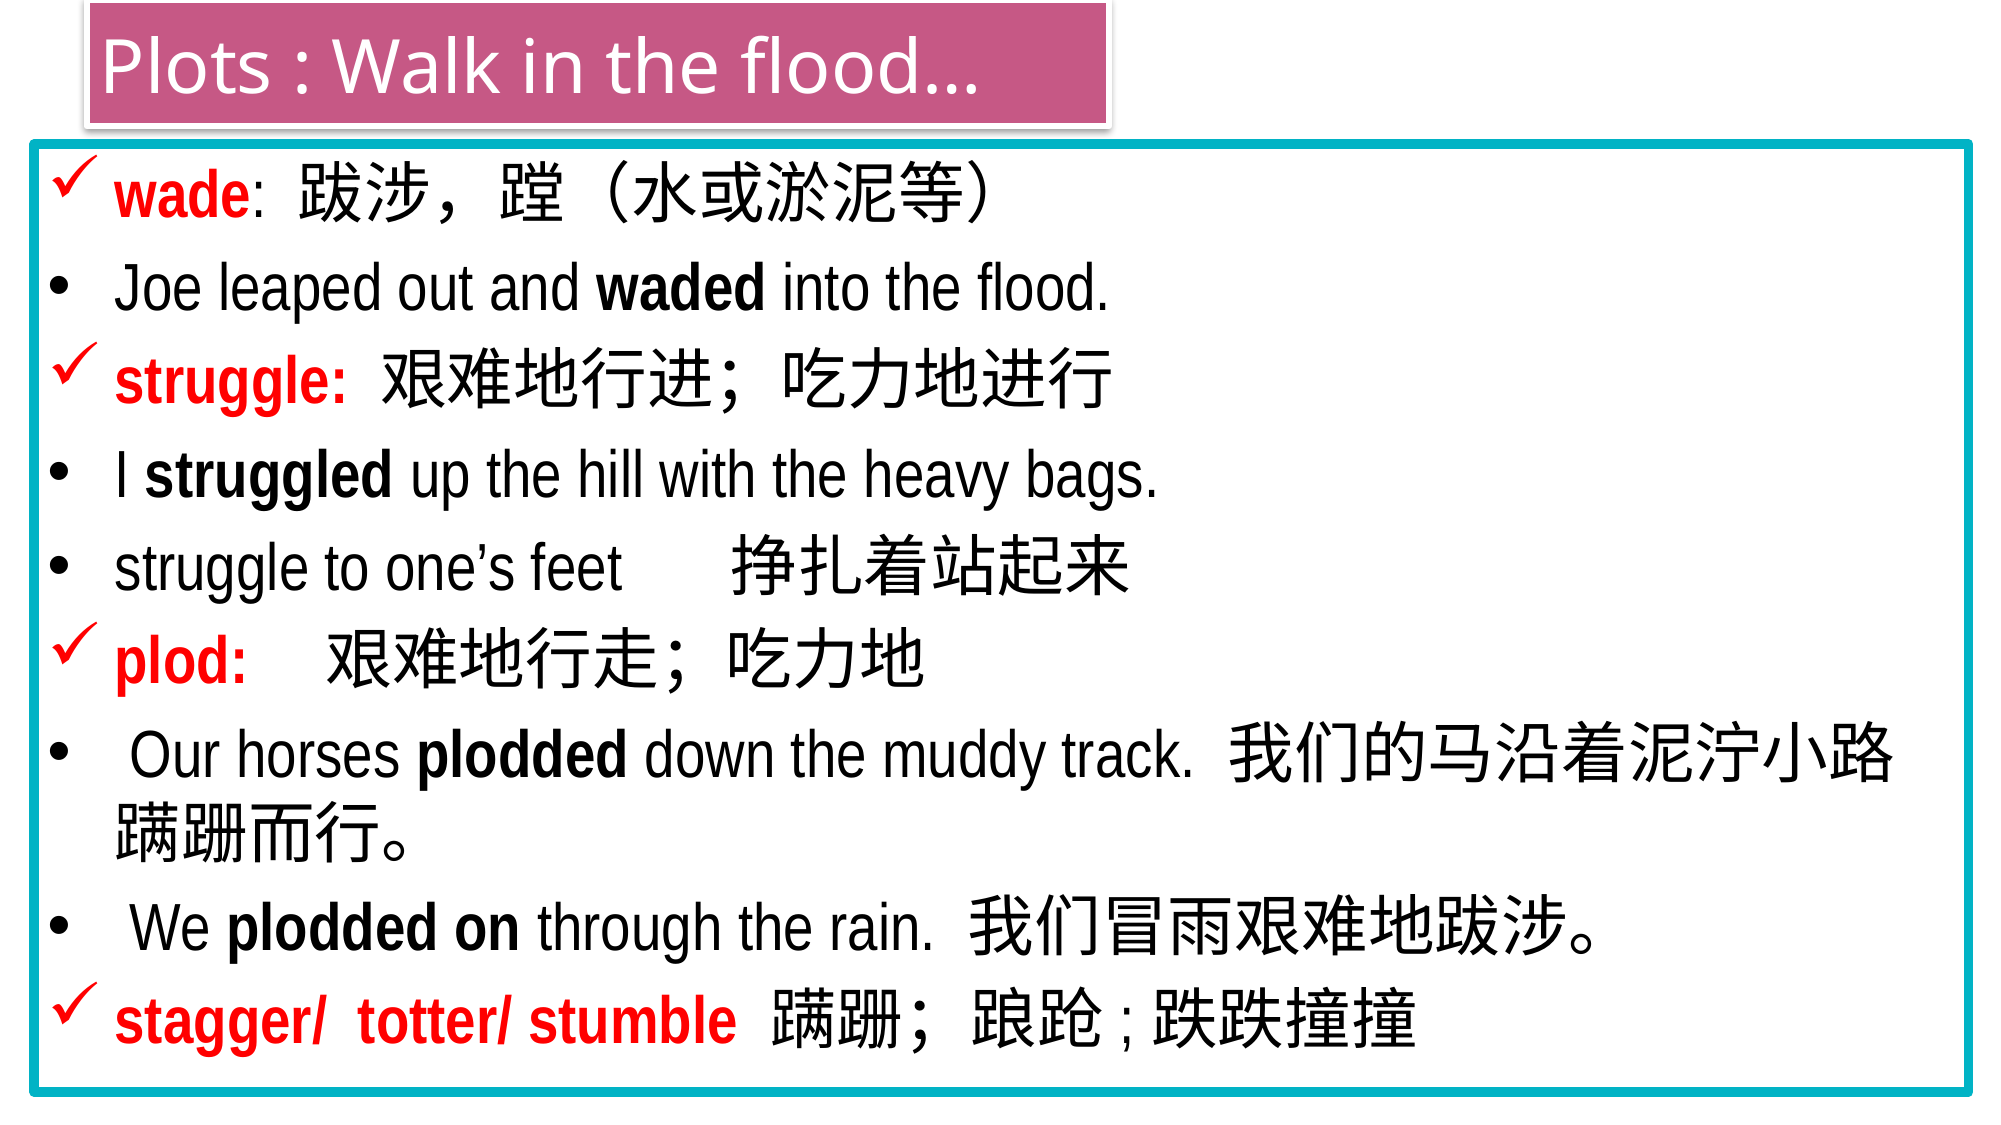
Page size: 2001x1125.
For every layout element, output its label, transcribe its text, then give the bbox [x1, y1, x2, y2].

list wade: 跋涉，蹚（水或淤泥等） Joe leaped out and waded into the flood. struggle: 艰难地行进；吃力地进行 I struggled up the hill with the heavy bags. struggle to one’s feet 挣扎着站起来 plod: 艰难地行走；吃力地 Our horses plodded down the muddy track. 我们的马沿着泥泞小路蹒跚而行。 We plodded on through the rain. 我们冒雨艰难地跋涉。 stagger/ totter/ stumble 蹒跚；踉跄;跌跌撞撞 [32, 142, 1971, 1094]
title Plots : Walk in the flood… [84, 0, 1112, 129]
